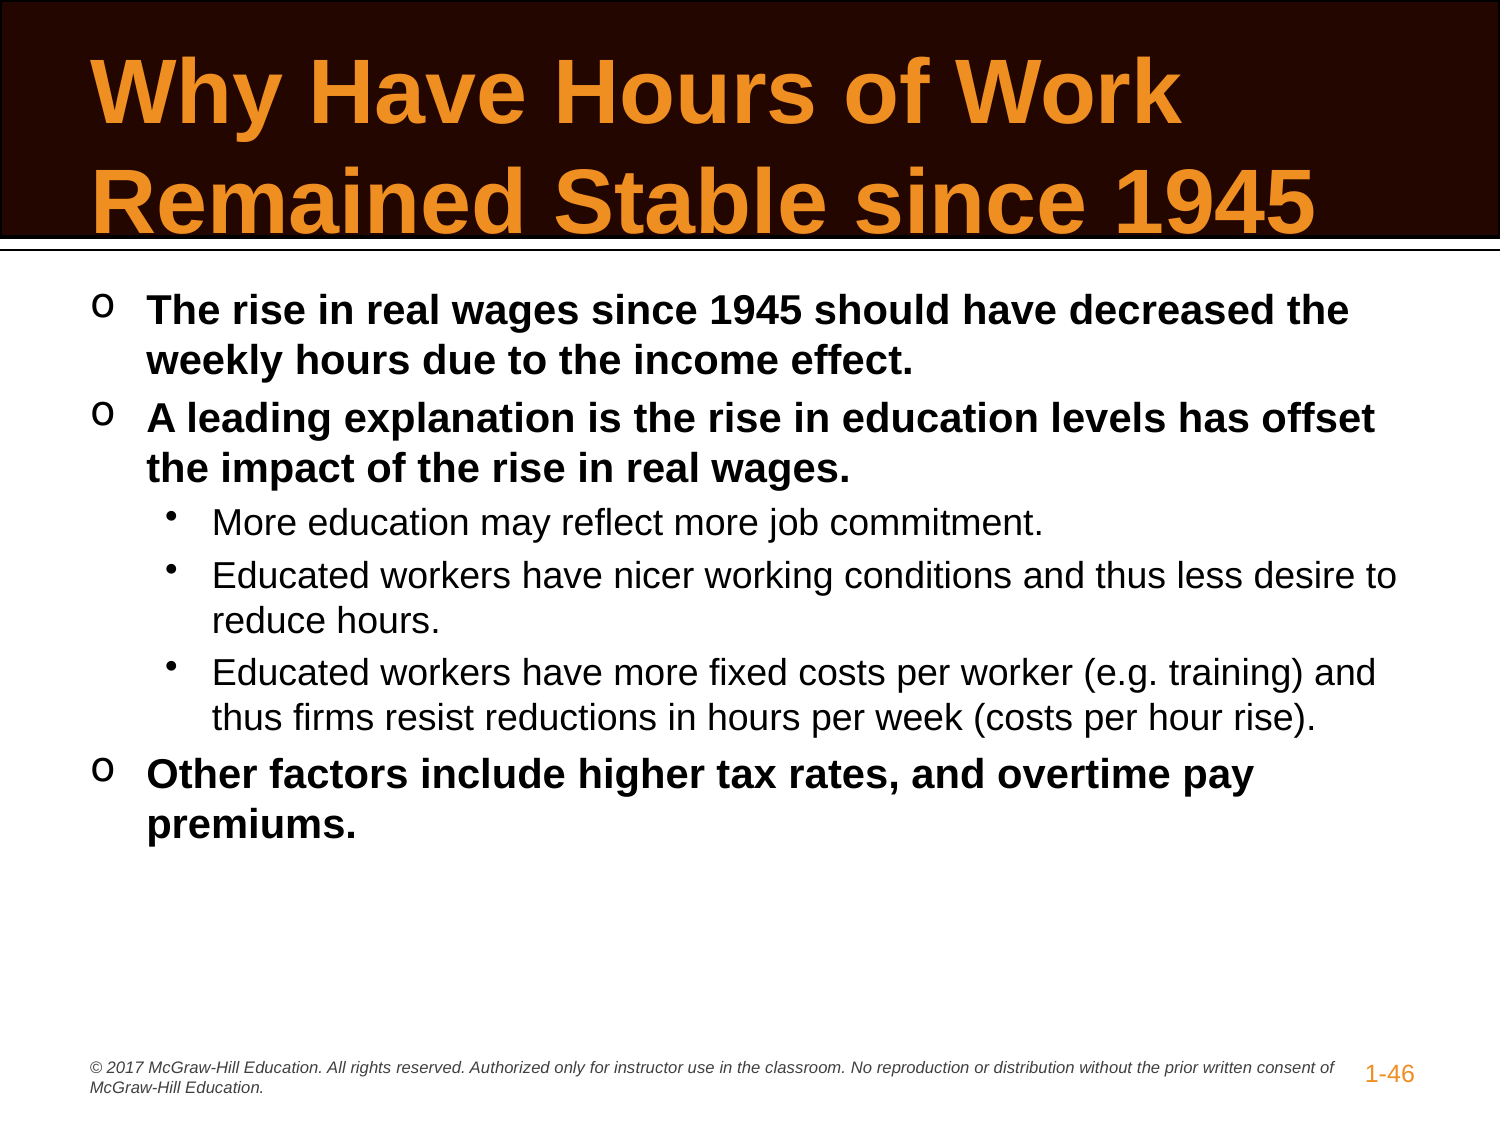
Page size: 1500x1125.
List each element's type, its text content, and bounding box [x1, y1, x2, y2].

title Why Have Hours of Work Remained Stable since 1945 [75, 48, 1425, 236]
list The rise in real wages since 1945 should have decreased the weekly hours due to the income effect. A leading explanation is the rise in education levels has offset the impact of the rise in real wages. More education may reflect more job commitment. Educated workers have nicer working conditions and thus less desire to reduce hours. Educated workers have more fixed costs per worker (e.g. training) and thus firms resist reductions in hours per week (costs per hour rise). Other factors include higher tax rates, and overtime pay premiums. [75, 275, 1425, 1018]
